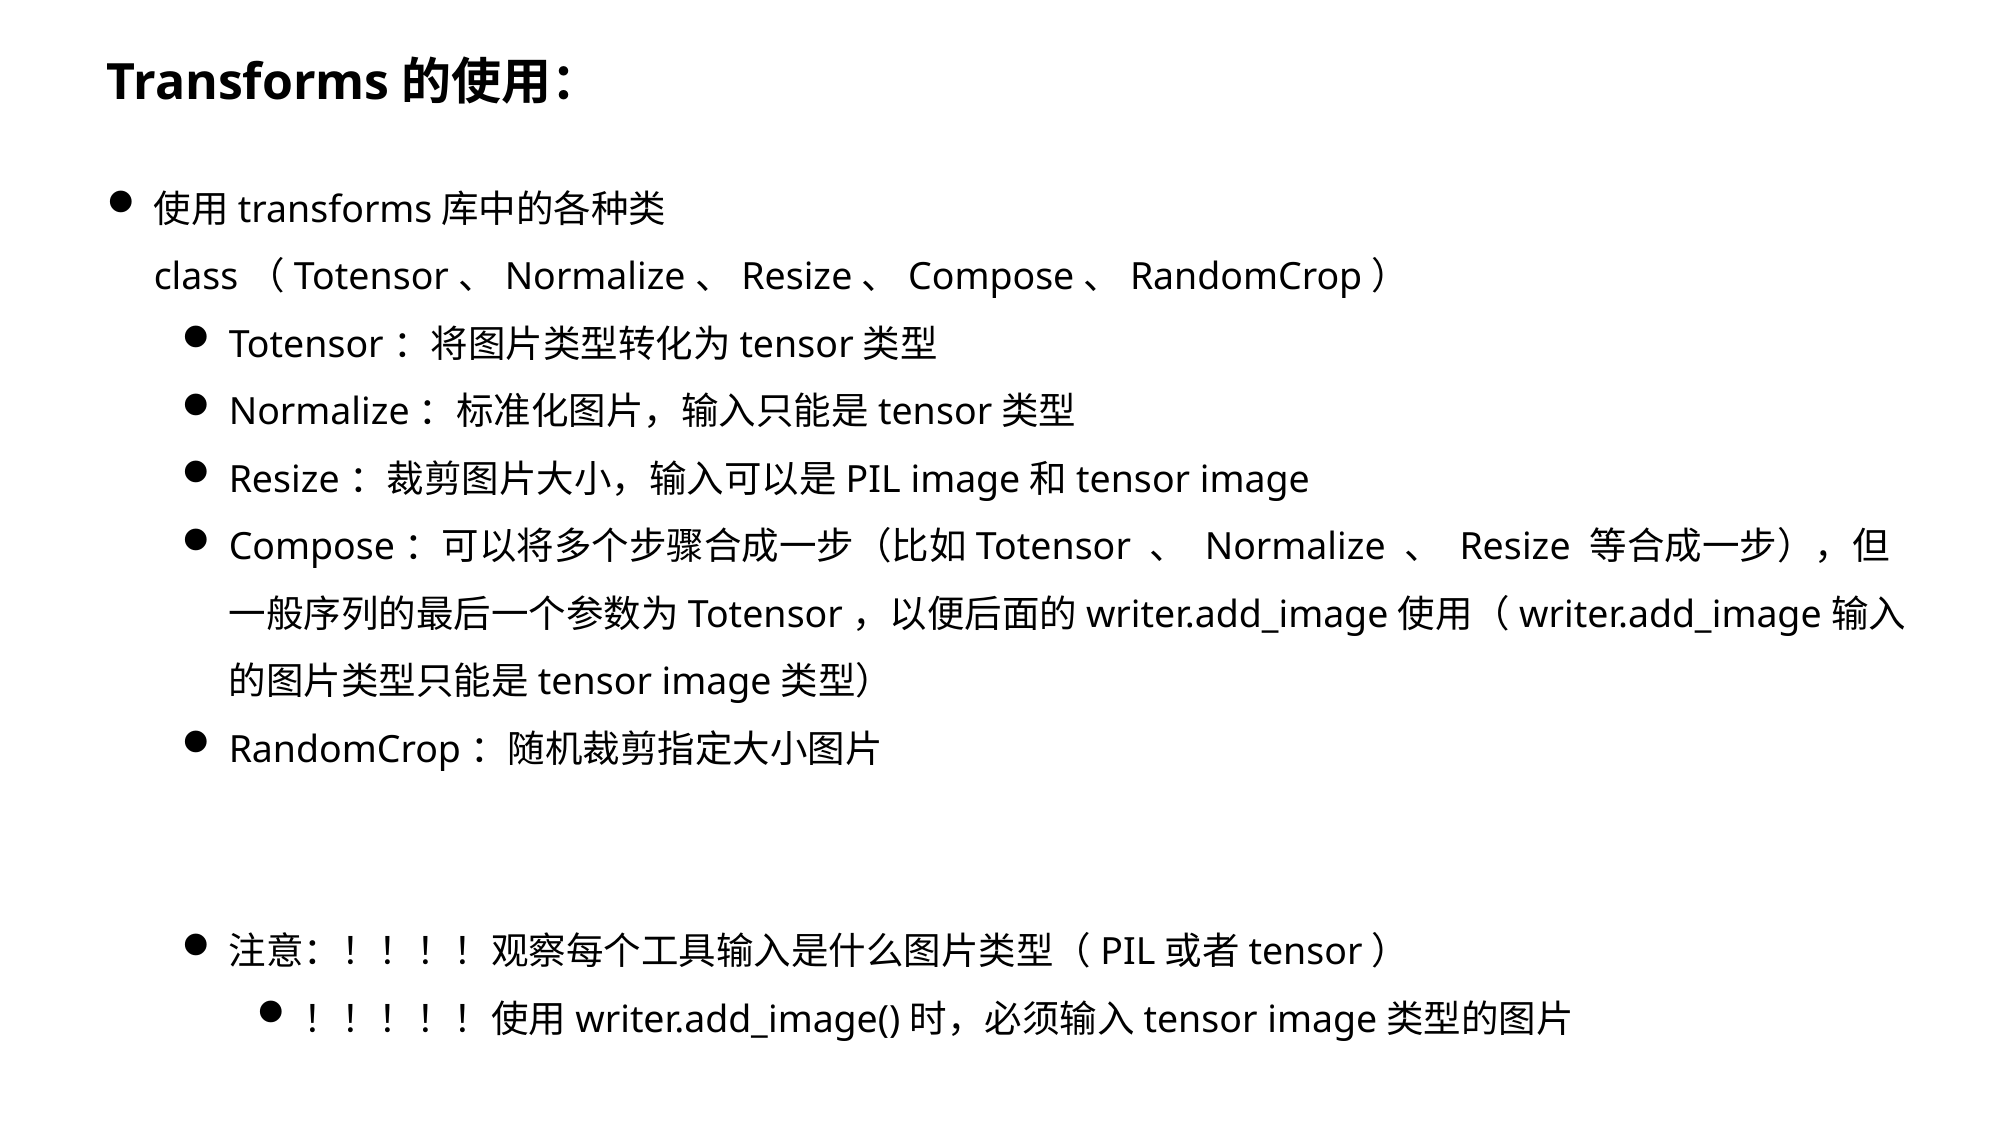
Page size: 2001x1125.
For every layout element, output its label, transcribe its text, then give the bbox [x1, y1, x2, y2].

text_box 使用transforms库中的各种类class（Totensor、Normalize、Resize、Compose、RandomCrop） Totensor：将图片类型转化为tensor类型 Normalize：标准化图片，输入只能是tensor类型 Resize：裁剪图片大小，输入可以是PIL image和tensor image Compose：可以将多个步骤合成一步（比如Totensor 、 Normalize 、 Resize 等合成一步），但一般序列的最后一个参数为Totensor，以便后面的writer.add_image使用（writer.add_image输入的图片类型只能是tensor image类型） RandomCrop：随机裁剪指定大小图片 注意：！！！！观察每个工具输入是什么图片类型（PIL或者tensor） ！！！！！使用writer.add_image()时，必须输入tensor image类型的图片 [92, 154, 1932, 1047]
text_box Transforms的使用： [92, 42, 788, 117]
